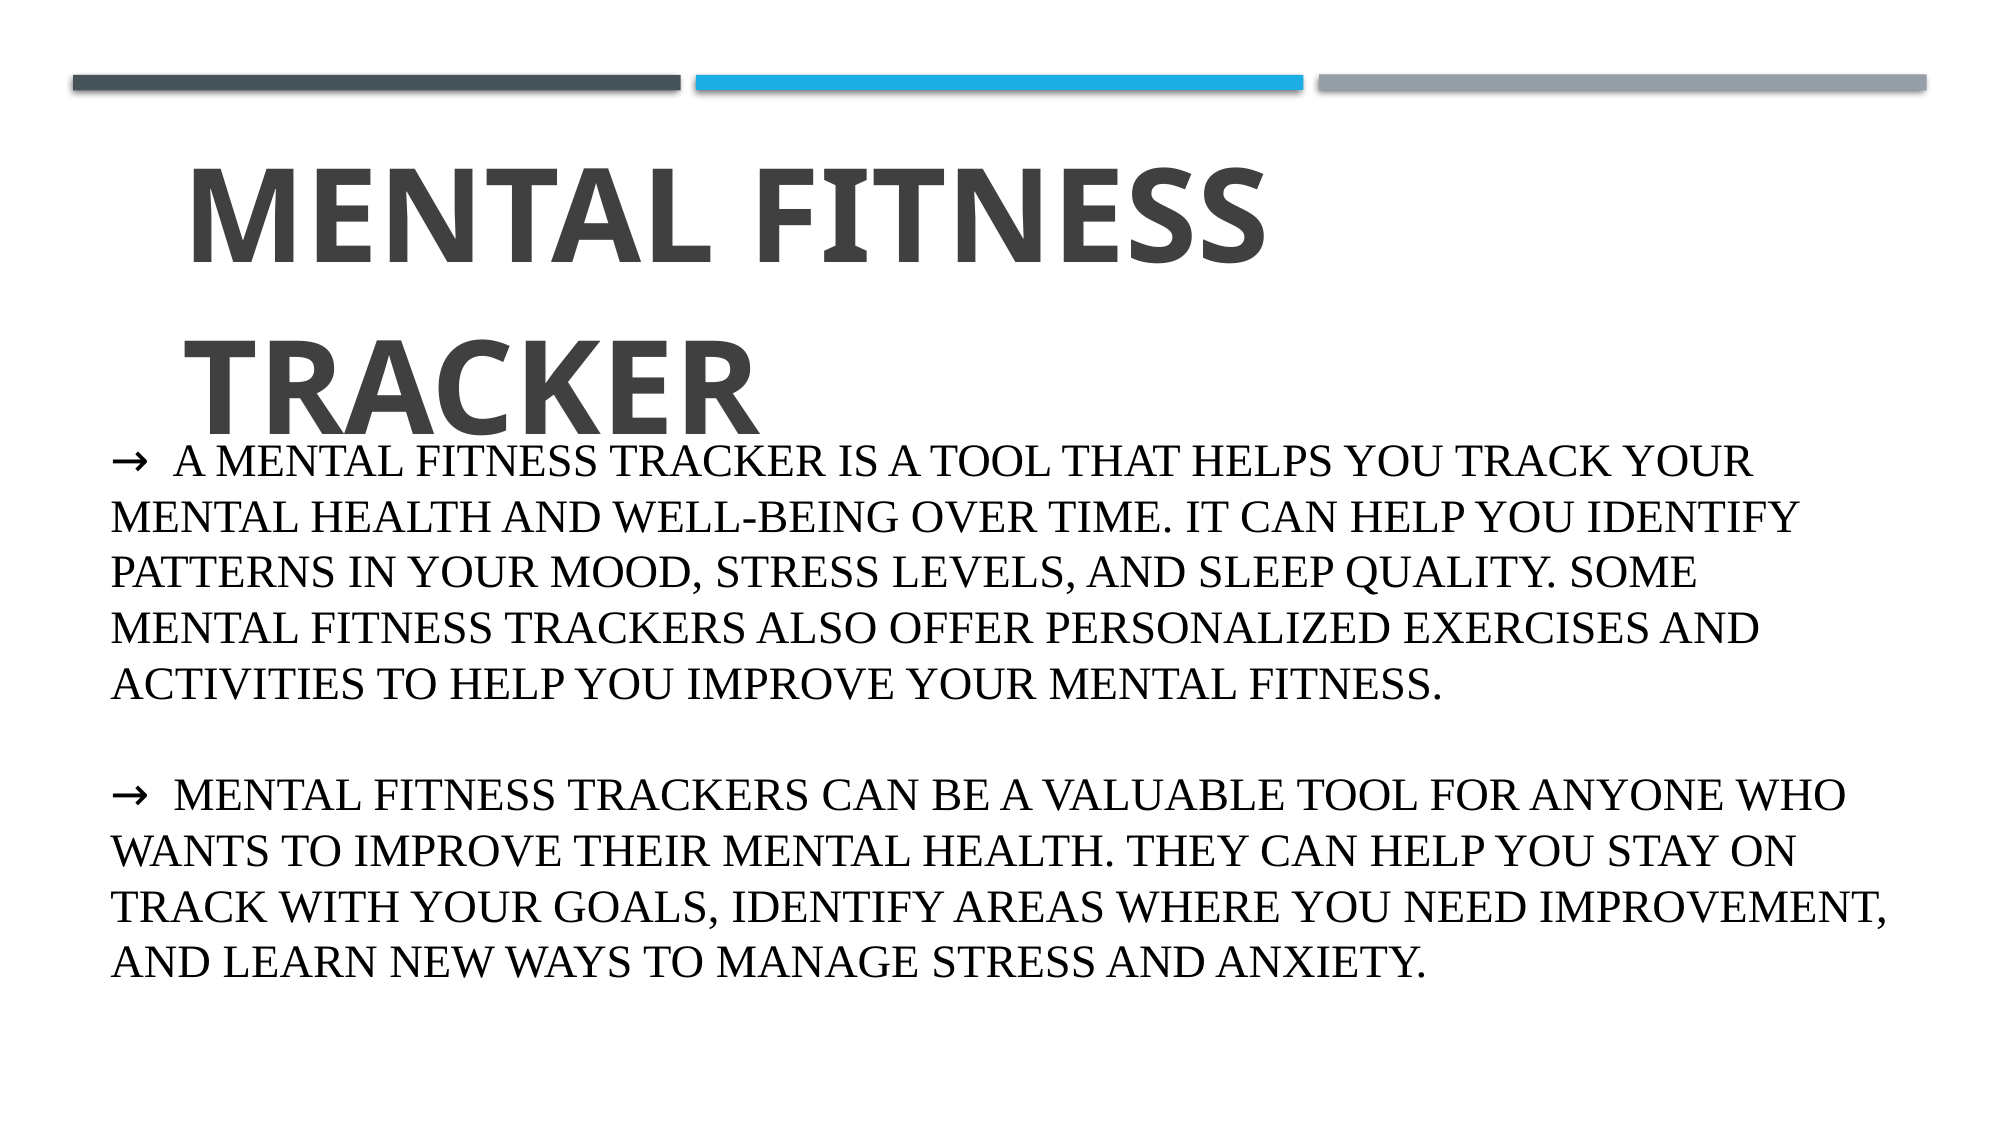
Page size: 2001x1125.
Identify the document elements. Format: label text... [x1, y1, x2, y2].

list MENTAL FITNESS TRACKER [167, 107, 1791, 470]
title → A mental fitness tracker is a tool that helps you track your mental health and well-being over time. It can help you identify patterns in your mood, stress levels, and sleep quality. Some mental fitness trackers also offer personalized exercises and activities to help you improve your mental fitness. → Mental fitness trackers can be a valuable tool for anyone who wants to improve their mental health. They can help you stay on track with your goals, identify areas where you need improvement, and learn new ways to manage stress and anxiety. [95, 415, 1905, 995]
